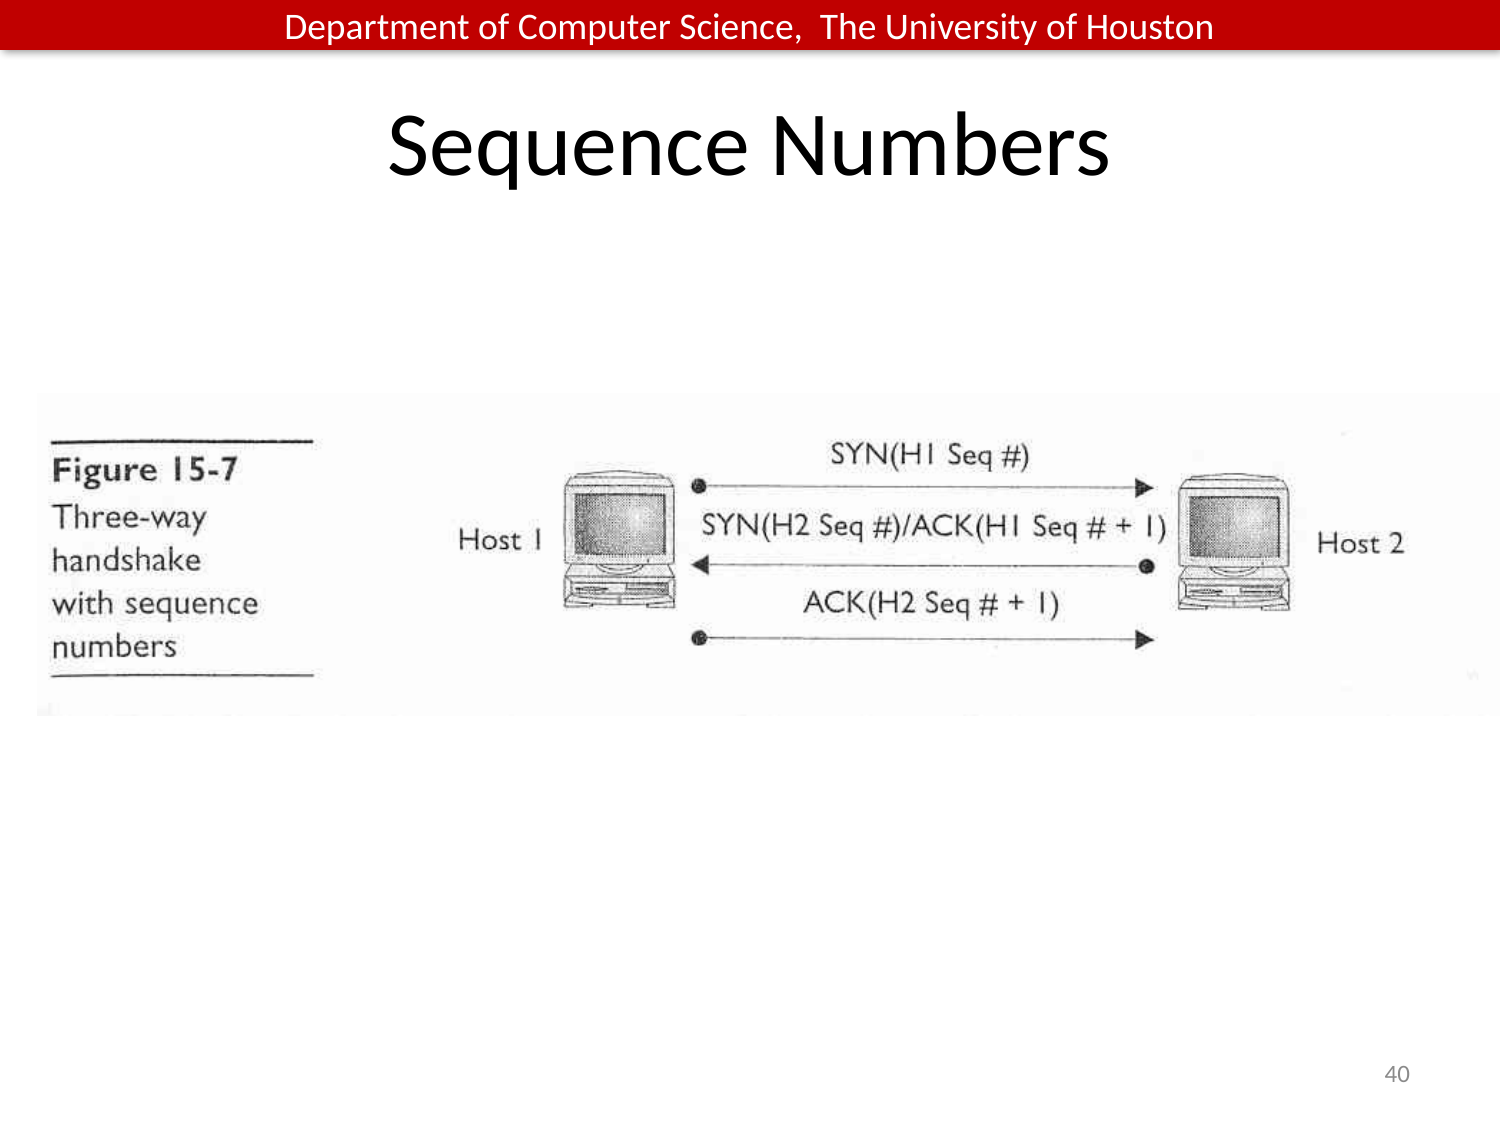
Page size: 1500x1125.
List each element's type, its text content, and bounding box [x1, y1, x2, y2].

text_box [36, 393, 1500, 716]
title Sequence Numbers [75, 45, 1425, 233]
slide_number 40 [1074, 1042, 1425, 1103]
